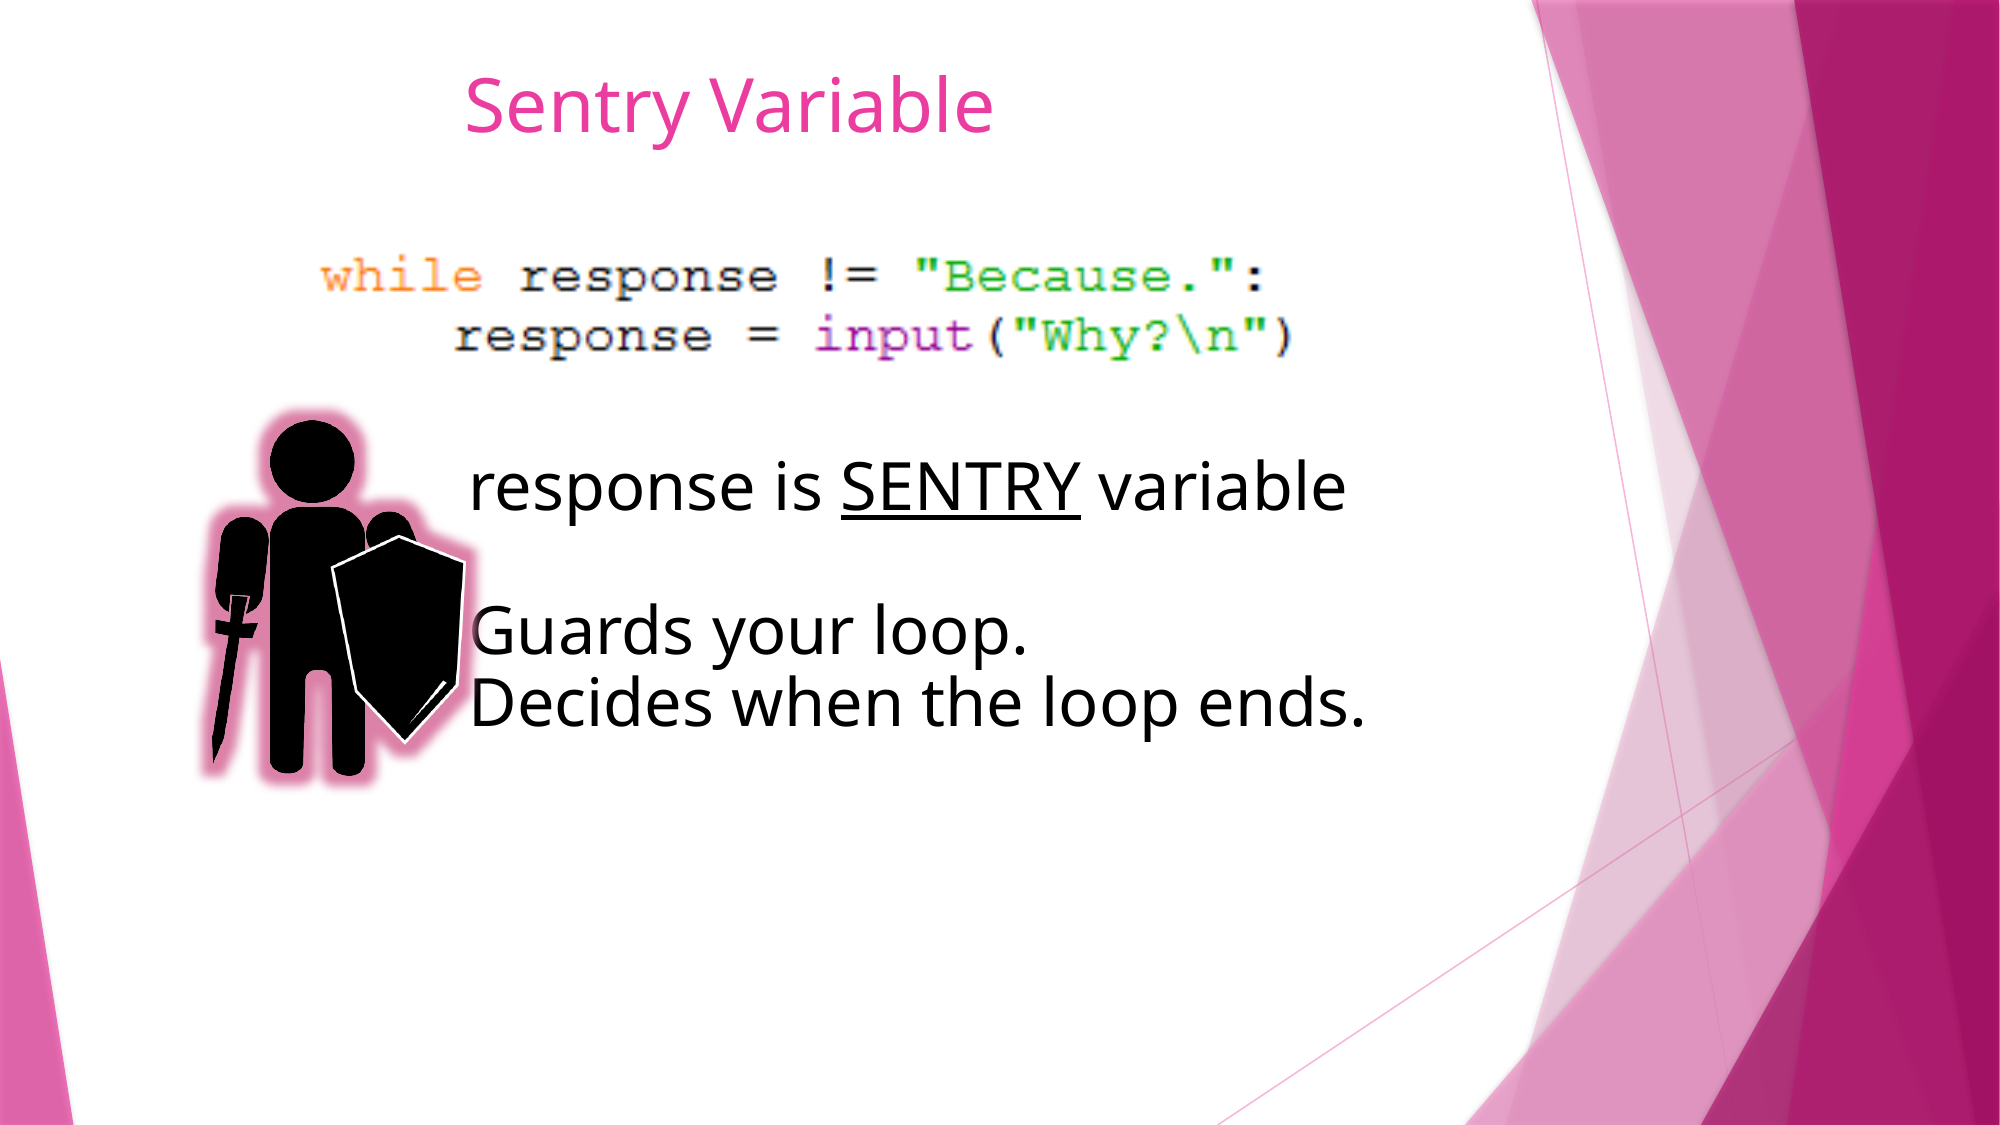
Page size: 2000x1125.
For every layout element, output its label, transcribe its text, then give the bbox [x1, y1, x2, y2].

picture [311, 249, 1341, 388]
title Sentry Variable [449, 50, 1950, 218]
text_box response is SENTRY variable Guards your loop. Decides when the loop ends. [483, 445, 1384, 748]
picture [211, 420, 466, 777]
list [455, 299, 1956, 1000]
